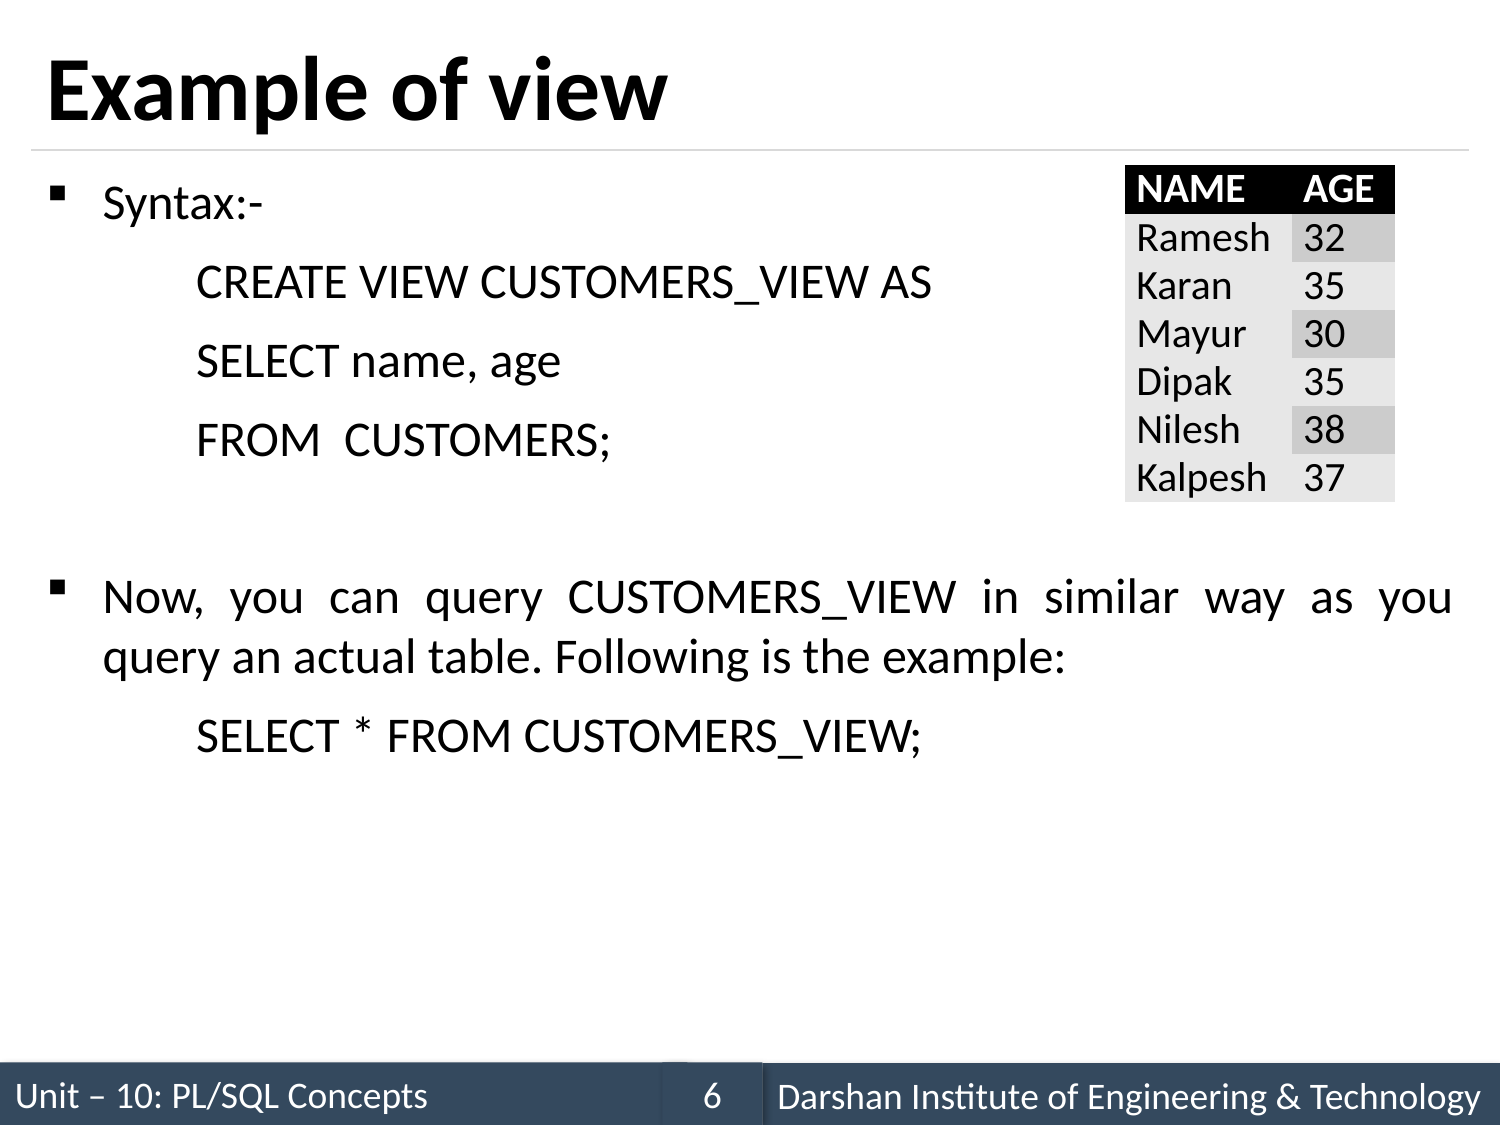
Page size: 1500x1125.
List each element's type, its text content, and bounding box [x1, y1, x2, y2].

table_cell 35 [1292, 262, 1395, 310]
table_cell 38 [1292, 406, 1395, 454]
table_cell 30 [1292, 310, 1395, 358]
table_cell 35 [1292, 358, 1395, 406]
table_cell 37 [1292, 454, 1395, 502]
table_cell Kalpesh [1125, 454, 1292, 502]
list Syntax:- CREATE VIEW CUSTOMERS_VIEW AS SELECT name, age FROM CUSTOMERS; Now, you can query CUSTOMERS_VIEW in similar way as you query an actual table. Following is the example: SELECT * FROM CUSTOMERS_VIEW; [31, 162, 1469, 1038]
table_cell 32 [1292, 214, 1395, 262]
table_header NAME [1125, 165, 1292, 214]
table_header AGE [1292, 165, 1395, 214]
table_cell Karan [1125, 262, 1292, 310]
table_cell Dipak [1125, 358, 1292, 406]
table_cell Ramesh [1125, 214, 1292, 262]
table_cell Mayur [1125, 310, 1292, 358]
table_cell Nilesh [1125, 406, 1292, 454]
title Example of view [31, 17, 1469, 150]
